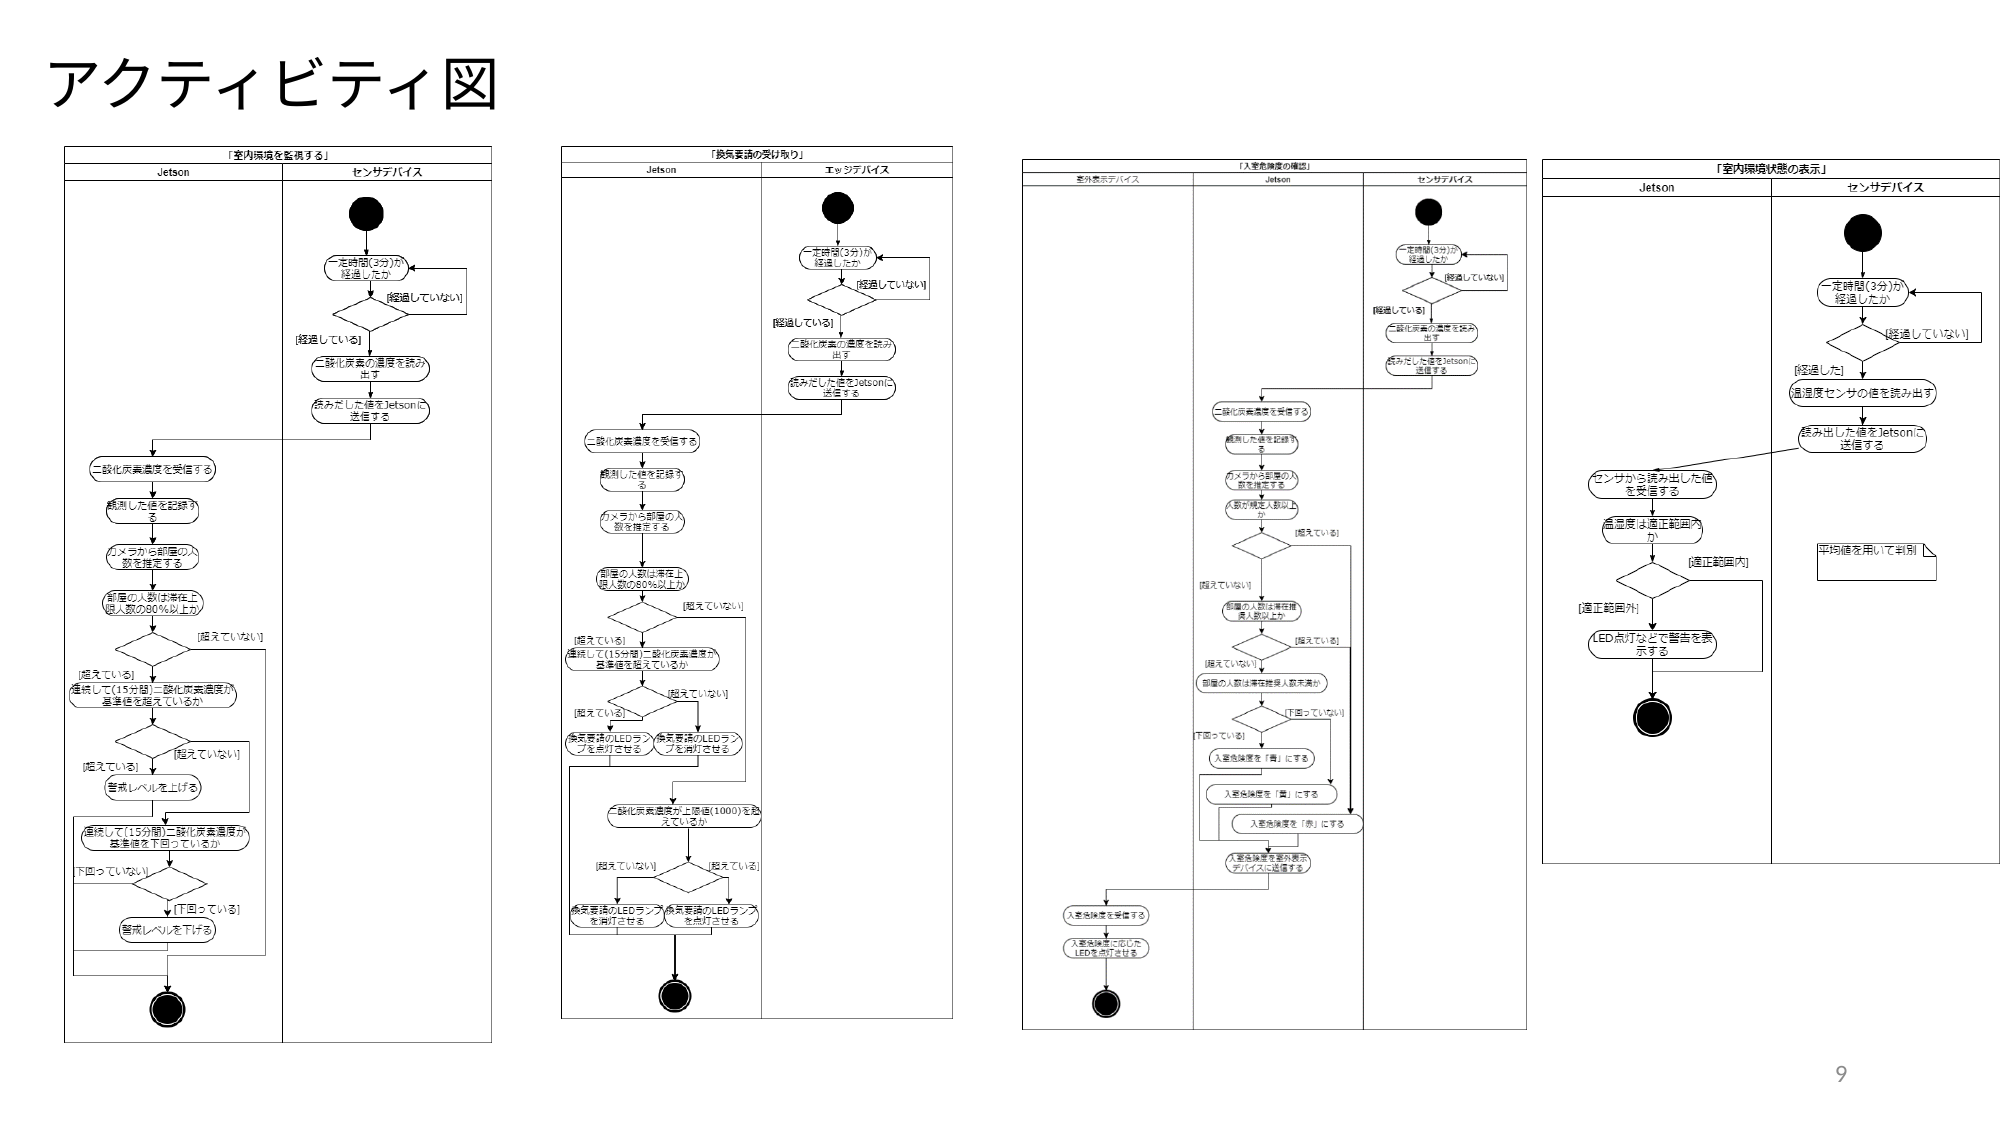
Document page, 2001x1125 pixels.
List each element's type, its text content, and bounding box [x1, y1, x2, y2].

text_box アクティビティ図 [28, 39, 515, 125]
picture [1542, 159, 2000, 864]
picture [64, 146, 492, 1043]
picture [1022, 159, 1527, 1030]
slide_number 9 [1412, 1042, 1863, 1103]
picture [561, 146, 953, 1019]
